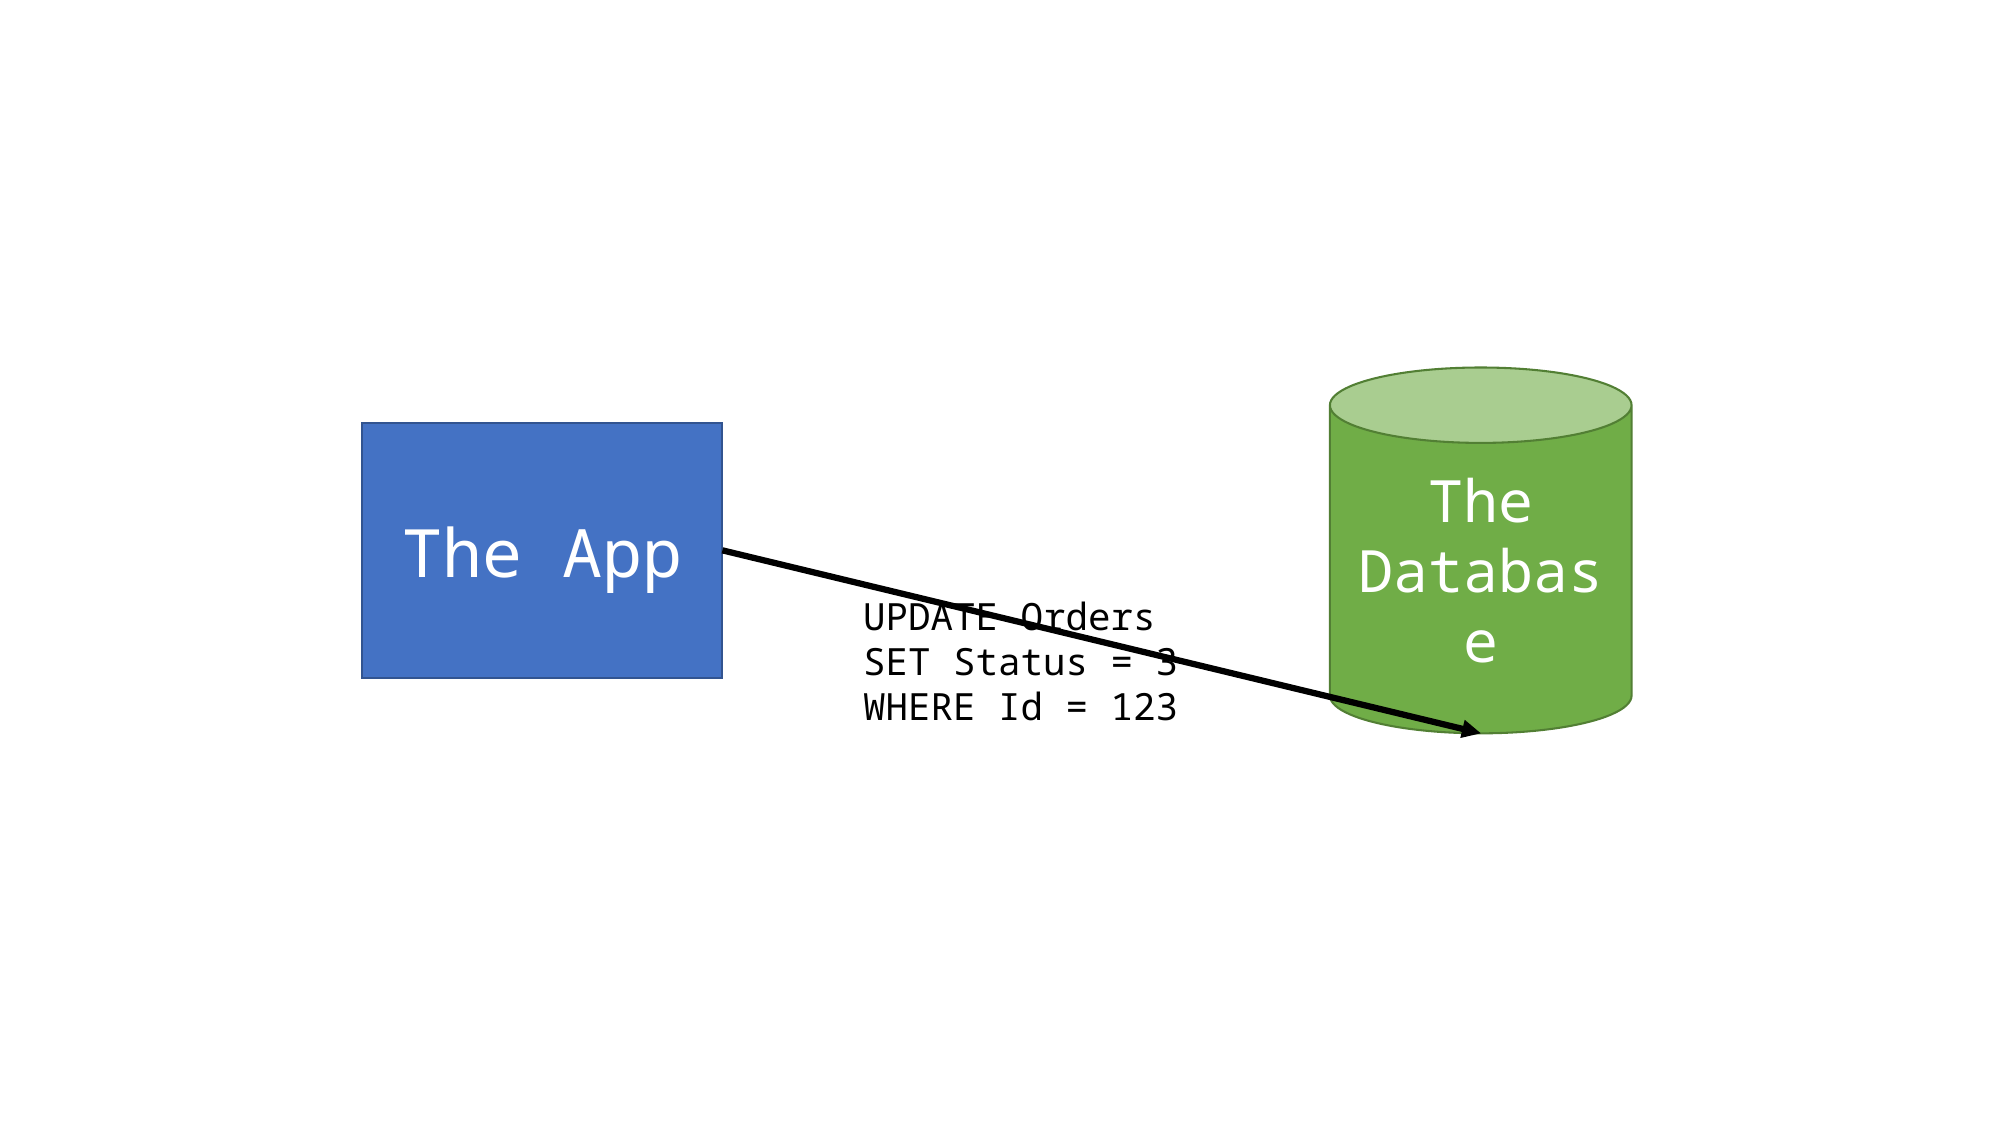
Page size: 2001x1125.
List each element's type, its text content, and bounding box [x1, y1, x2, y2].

text_box UPDATE Orders SET Status = 3 WHERE Id = 123 [848, 585, 1221, 736]
text_box The App [361, 422, 723, 679]
text_box The Database [1328, 366, 1633, 735]
text_box Out [1332, 369, 1630, 441]
